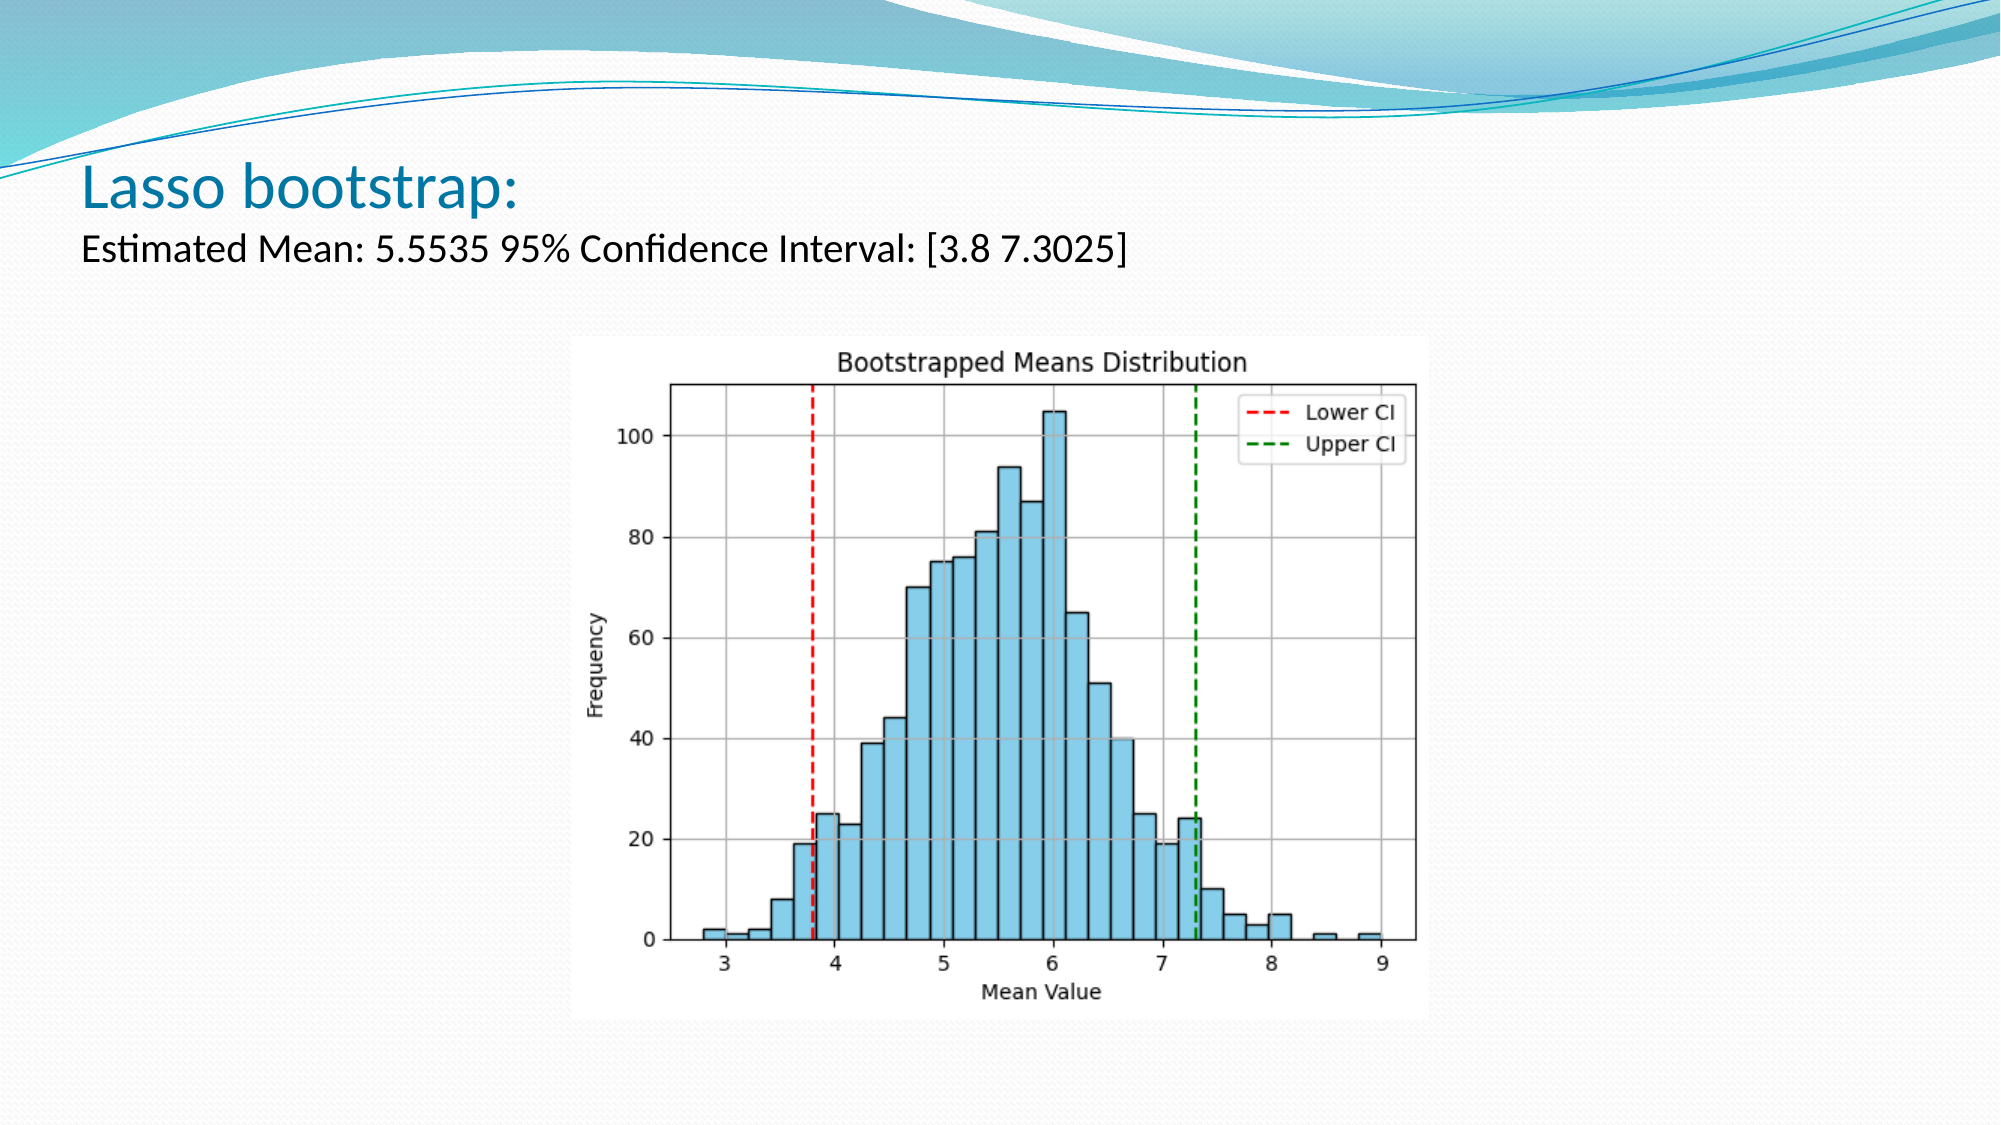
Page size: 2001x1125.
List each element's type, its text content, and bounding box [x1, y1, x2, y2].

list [571, 335, 1429, 1019]
title Lasso bootstrap: Estimated Mean: 5.5535 95% Confidence Interval: [3.8 7.3025] [81, 132, 1881, 321]
